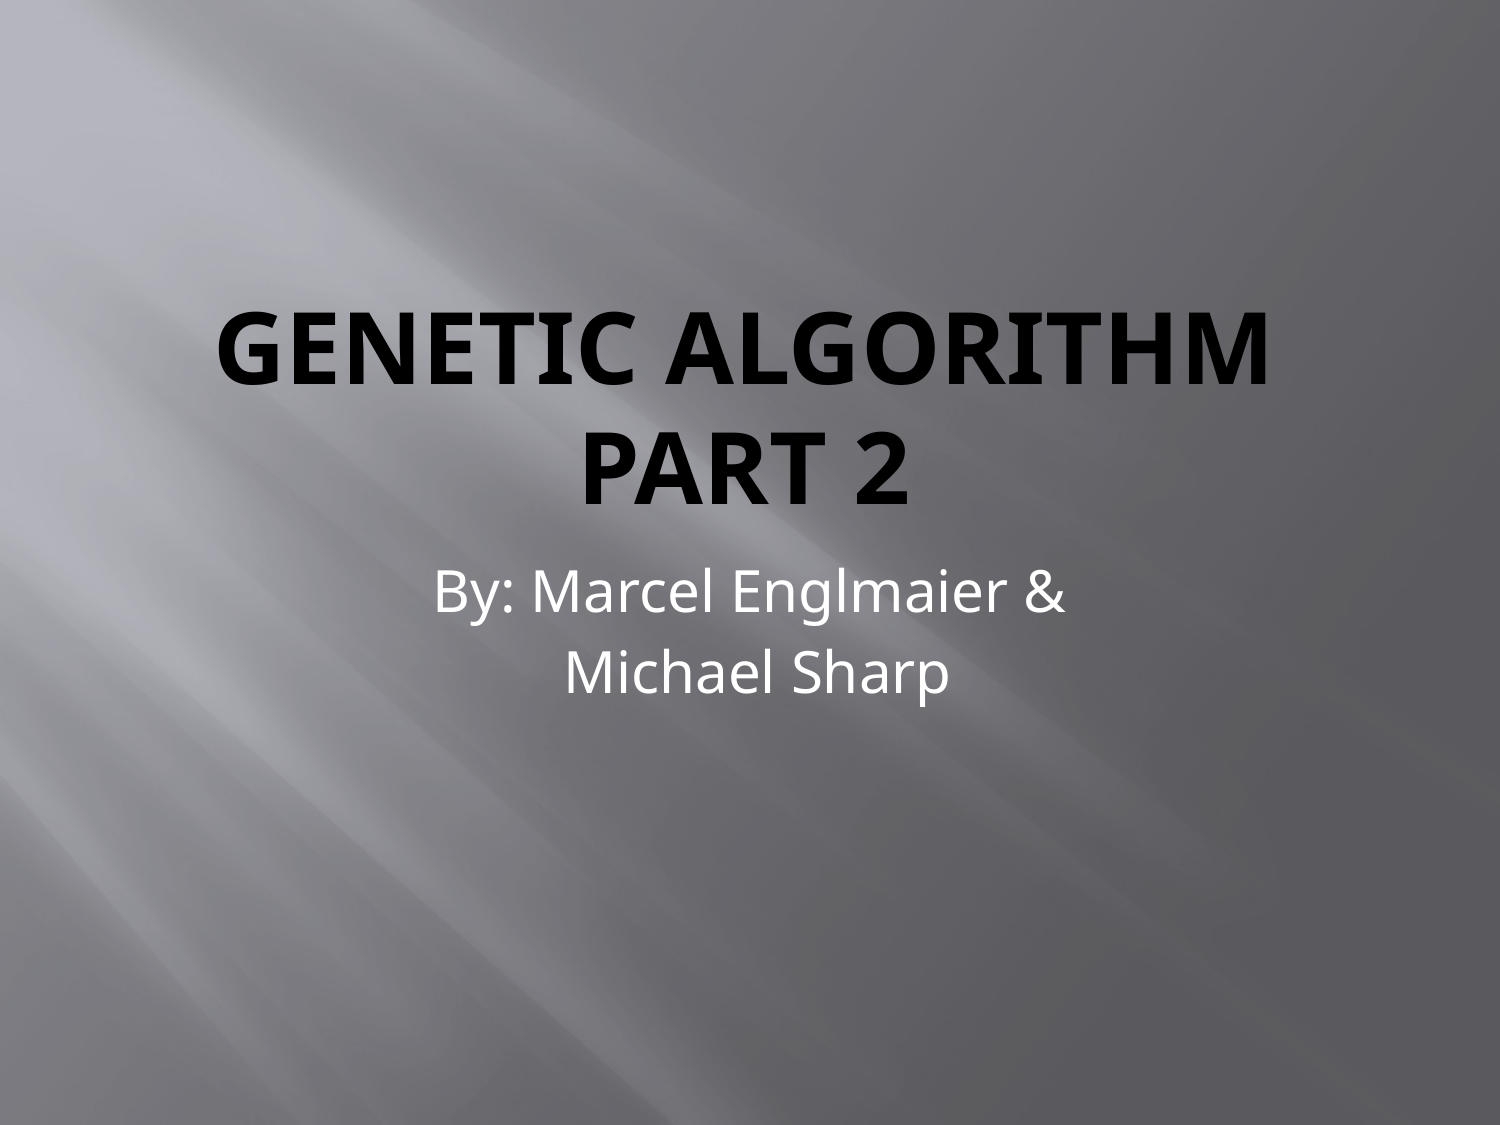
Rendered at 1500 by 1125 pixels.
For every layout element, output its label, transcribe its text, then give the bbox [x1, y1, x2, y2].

subtitle By: Marcel Englmaier & Michael Sharp [225, 546, 1275, 834]
title Genetic Algorithm Part 2 [69, 224, 1420, 525]
